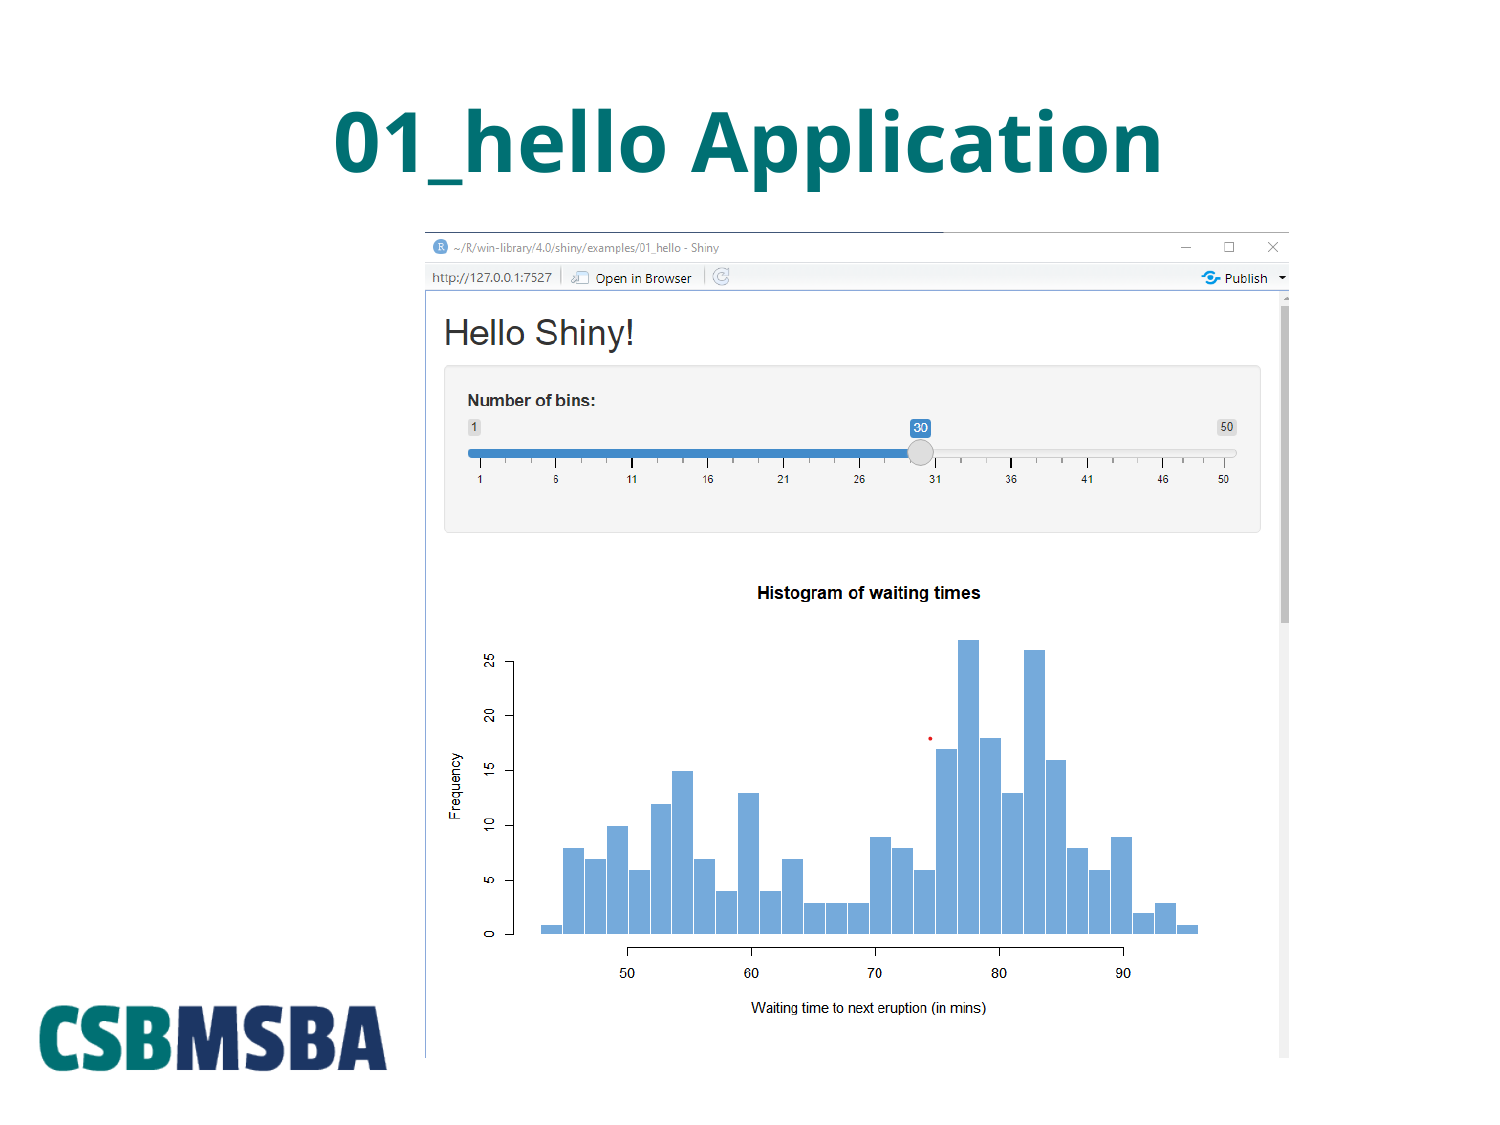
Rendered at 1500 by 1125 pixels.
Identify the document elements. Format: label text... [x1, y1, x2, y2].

picture [424, 232, 1289, 1059]
title 01_hello Application [75, 45, 1425, 233]
picture [37, 987, 388, 1091]
